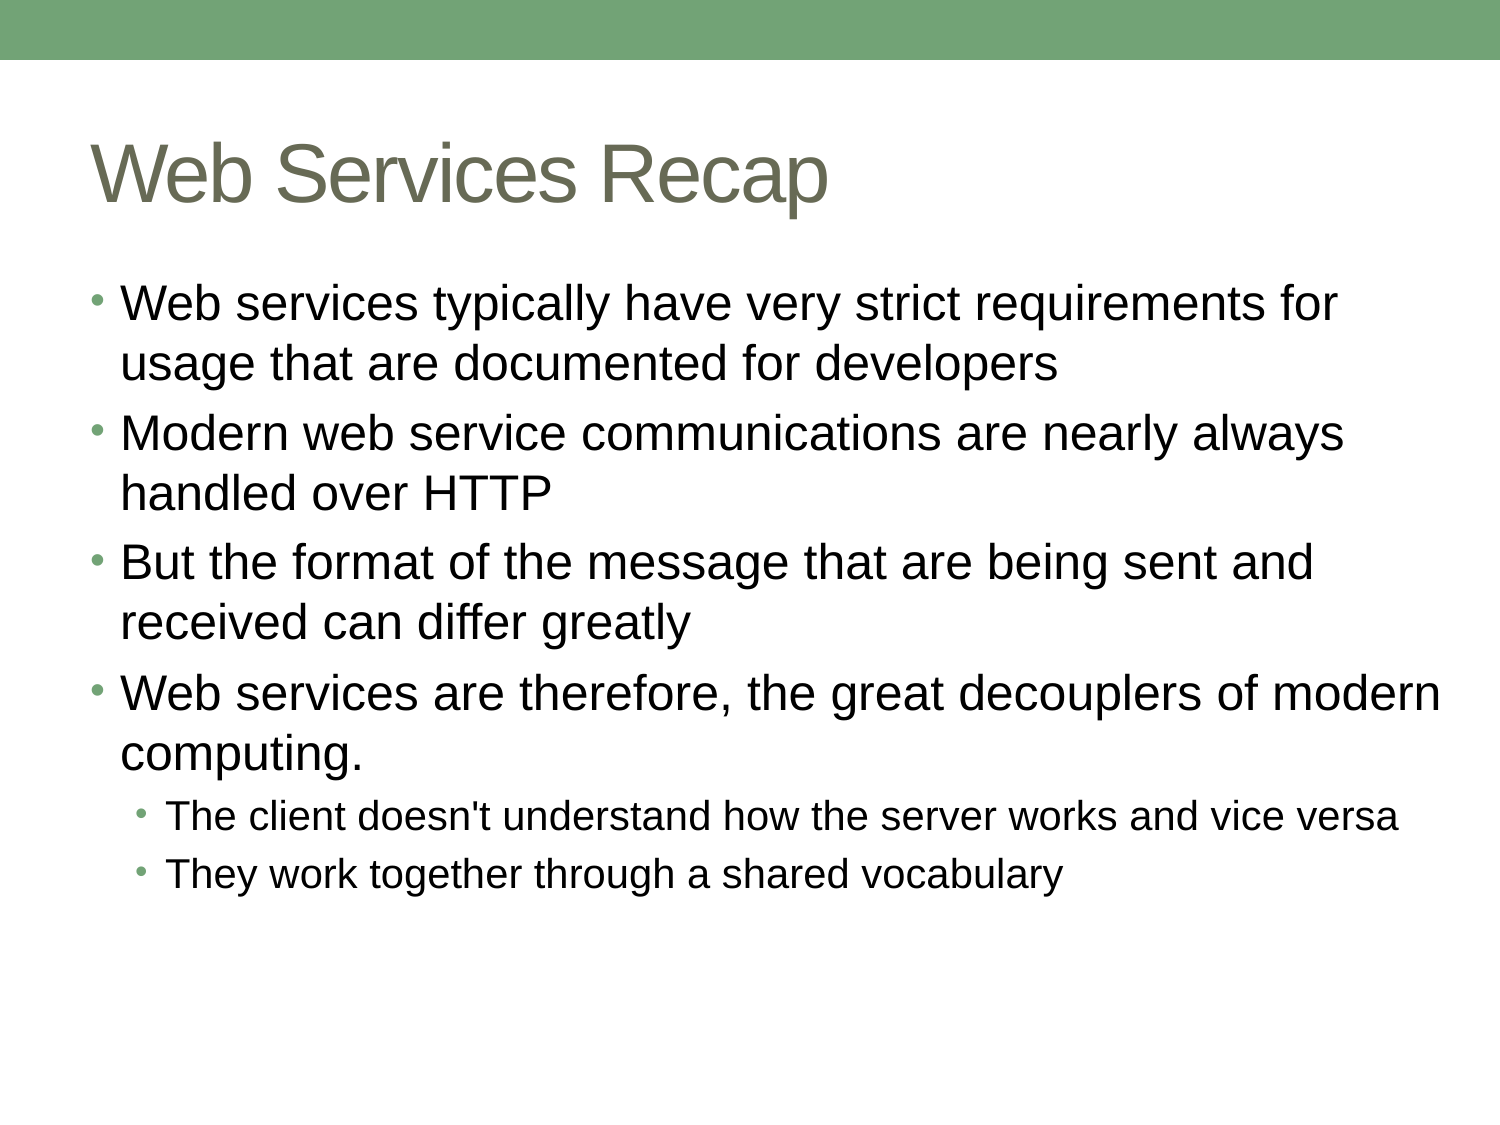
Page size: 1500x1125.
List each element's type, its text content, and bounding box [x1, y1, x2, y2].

title Web Services Recap [75, 87, 1425, 250]
list Web services typically have very strict requirements for usage that are documented for developers Modern web service communications are nearly always handled over HTTP But the format of the message that are being sent and received can differ greatly Web services are therefore, the great decouplers of modern computing. The client doesn't understand how the server works and vice versa They work together through a shared vocabulary [75, 262, 1500, 1125]
